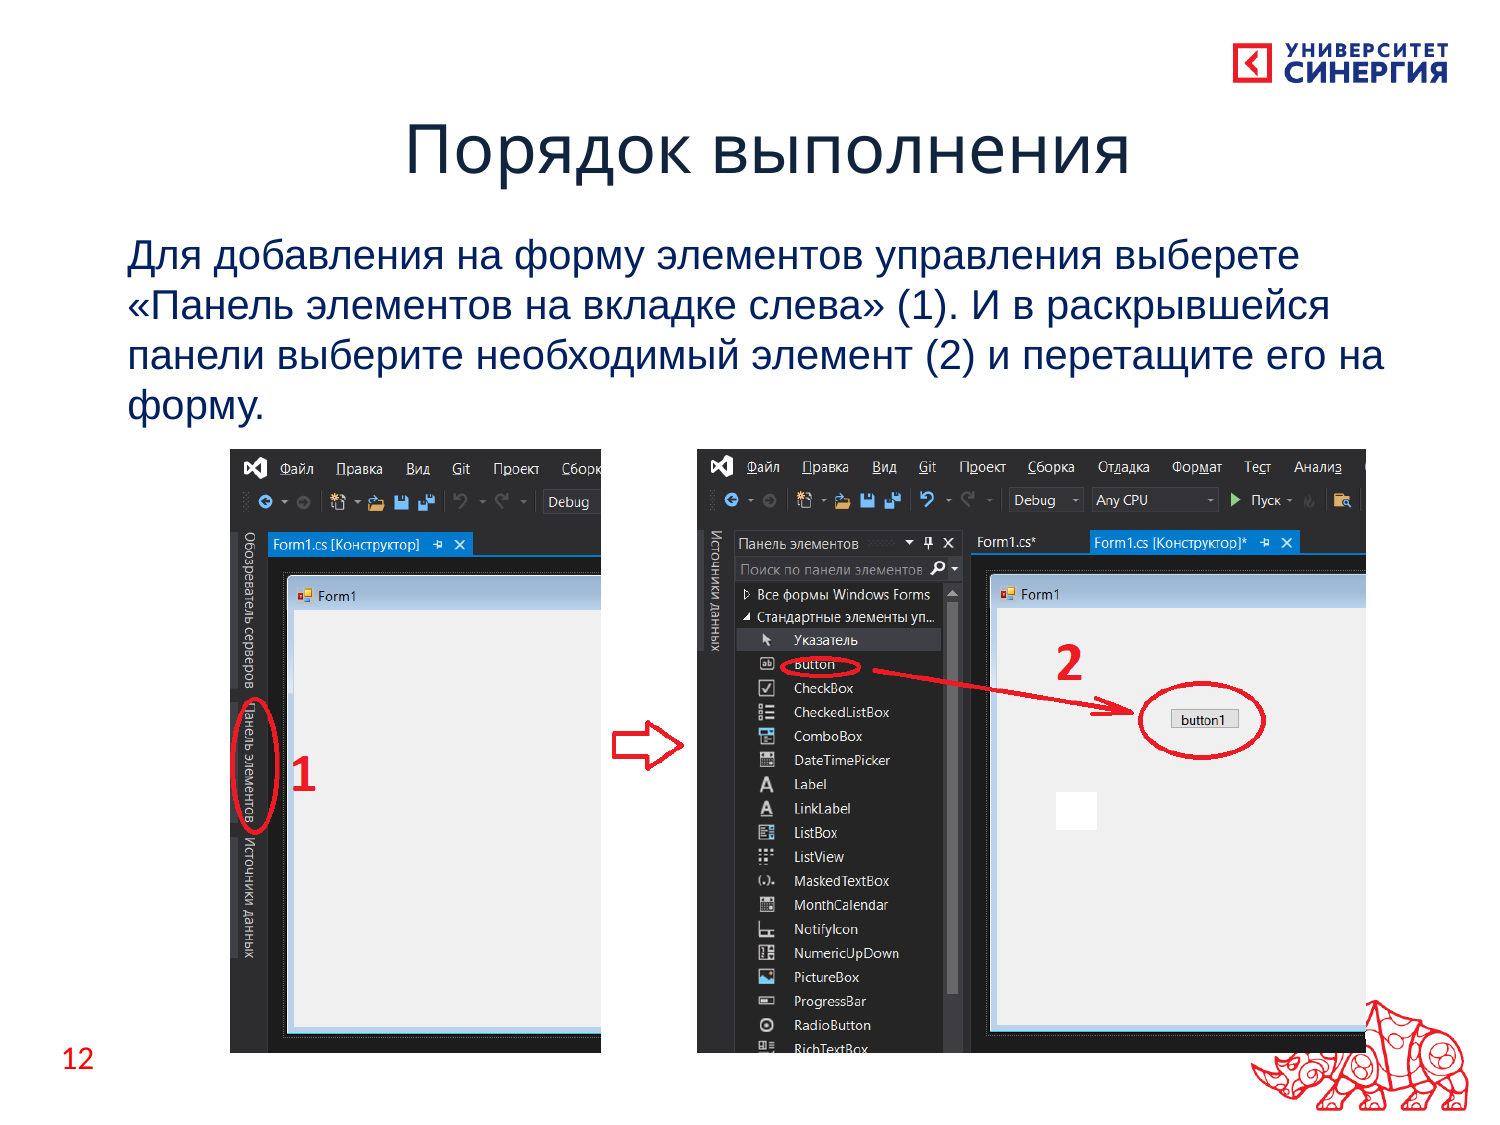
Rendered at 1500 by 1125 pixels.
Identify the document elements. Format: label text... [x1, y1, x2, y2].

list Для добавления на форму элементов управления выберете «Панель элементов на вкладке слева» (1). И в раскрывшейся панели выберите необходимый элемент (2) и перетащите его на форму. [112, 219, 1459, 963]
picture [229, 449, 1498, 1124]
title Порядок выполнения [112, 107, 1425, 197]
slide_number 12 [41, 1034, 114, 1078]
picture [1233, 43, 1448, 83]
